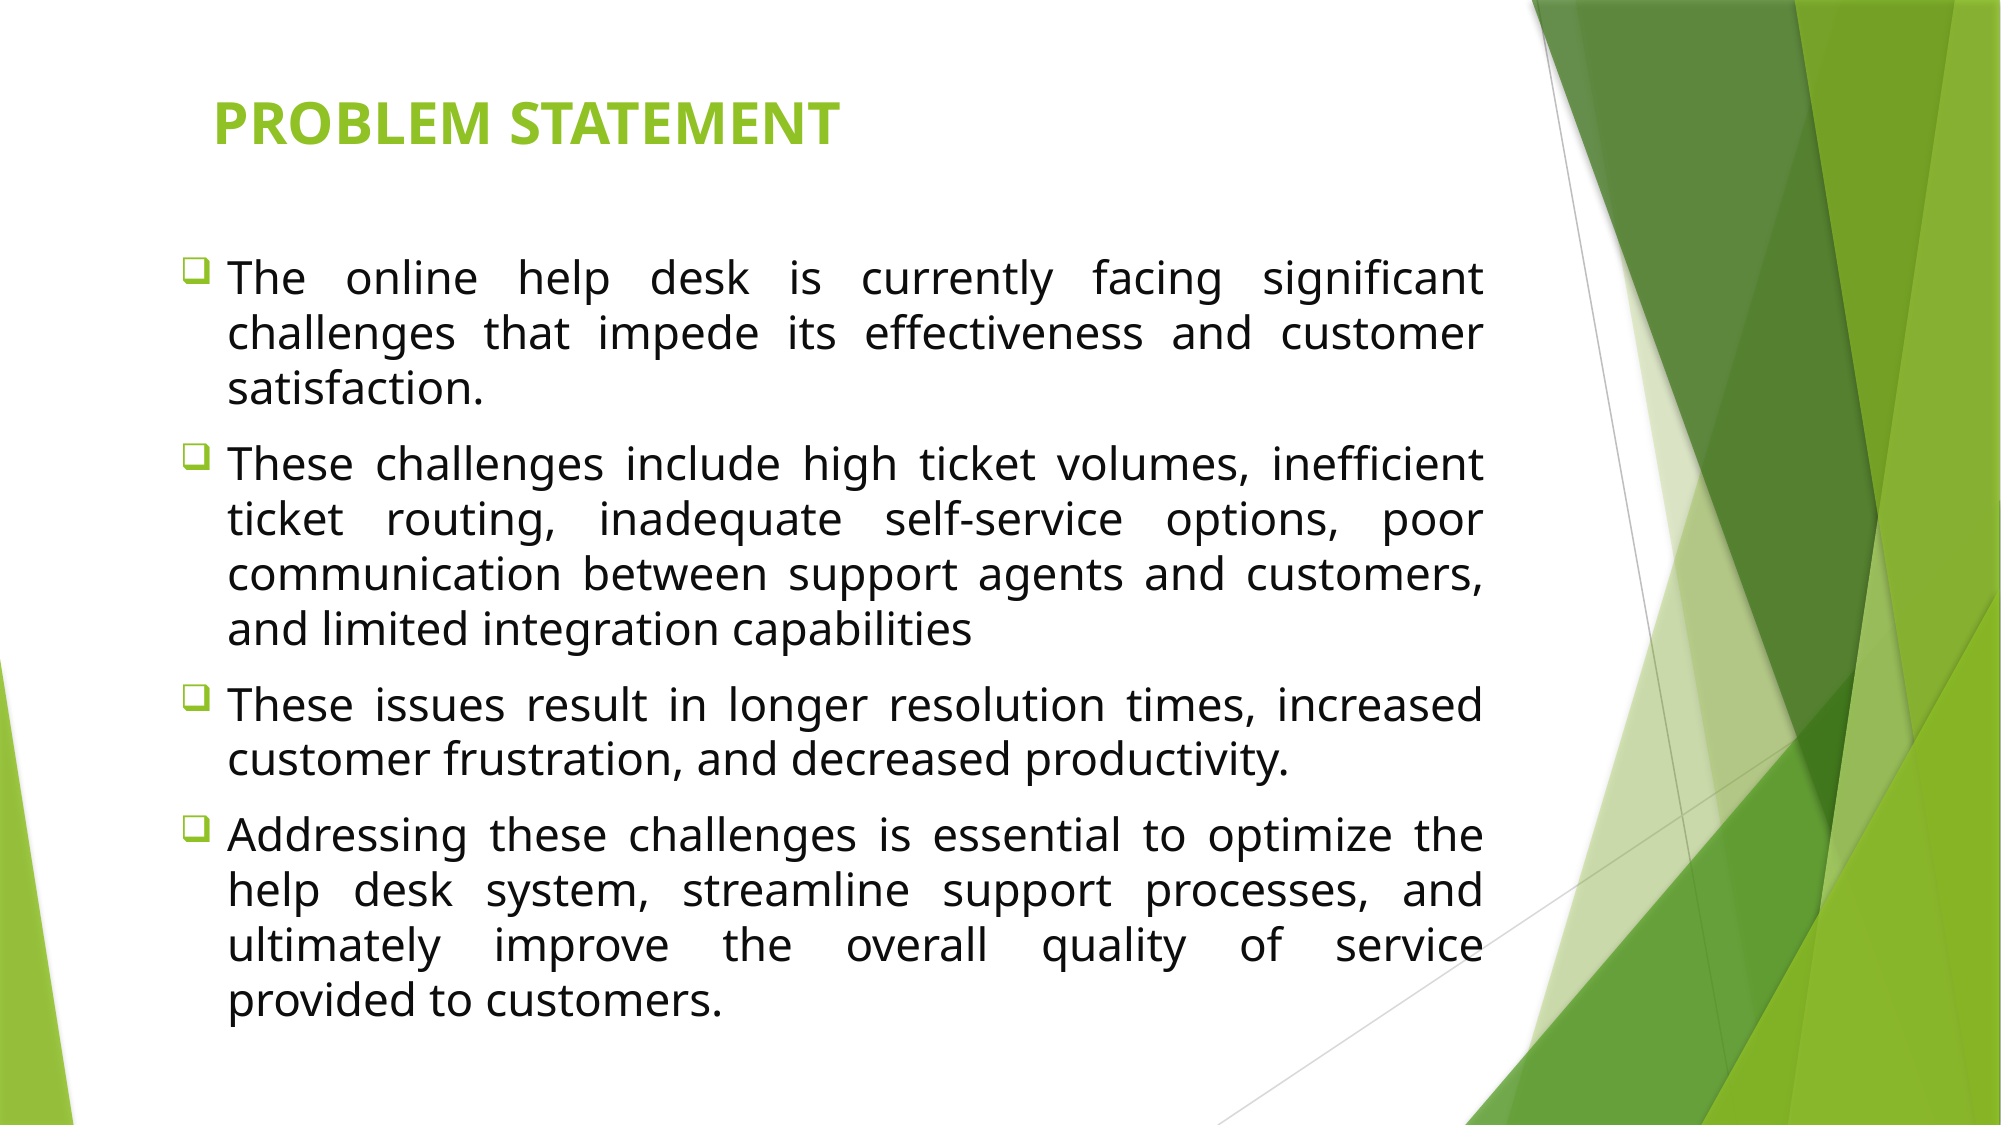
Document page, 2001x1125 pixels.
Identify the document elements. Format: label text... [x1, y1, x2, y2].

title PROBLEM STATEMENT [165, 65, 890, 164]
list The online help desk is currently facing significant challenges that impede its effectiveness and customer satisfaction. These challenges include high ticket volumes, inefficient ticket routing, inadequate self-service options, poor communication between support agents and customers, and limited integration capabilities These issues result in longer resolution times, increased customer frustration, and decreased productivity. Addressing these challenges is essential to optimize the help desk system, streamline support processes, and ultimately improve the overall quality of service provided to customers. [165, 241, 1500, 1011]
